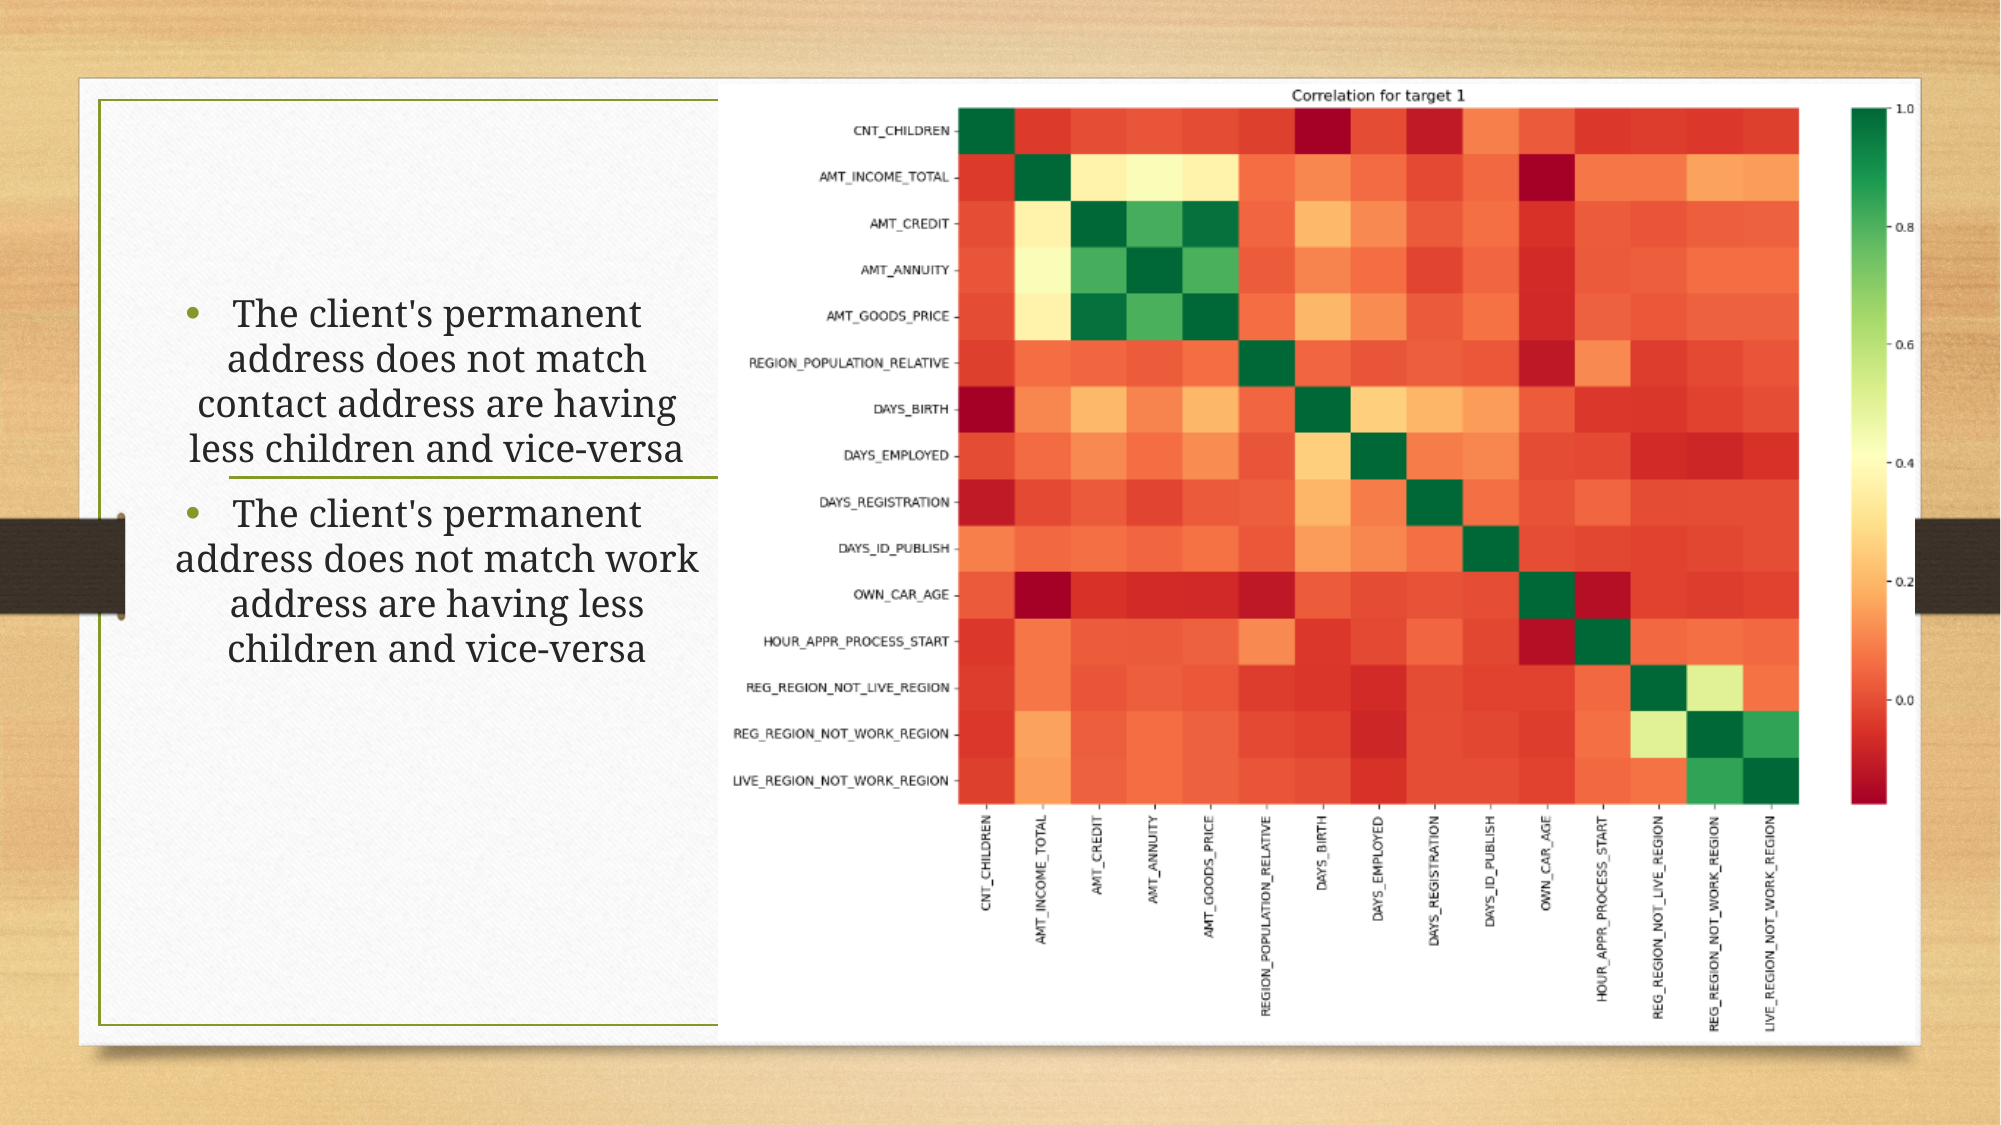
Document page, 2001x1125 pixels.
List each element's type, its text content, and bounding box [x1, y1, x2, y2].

list The client's permanent address does not match contact address are having less children and vice-versa The client's permanent address does not match work address are having less children and vice-versa [108, 282, 718, 683]
picture [0, 0, 2001, 1125]
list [718, 84, 1915, 1041]
